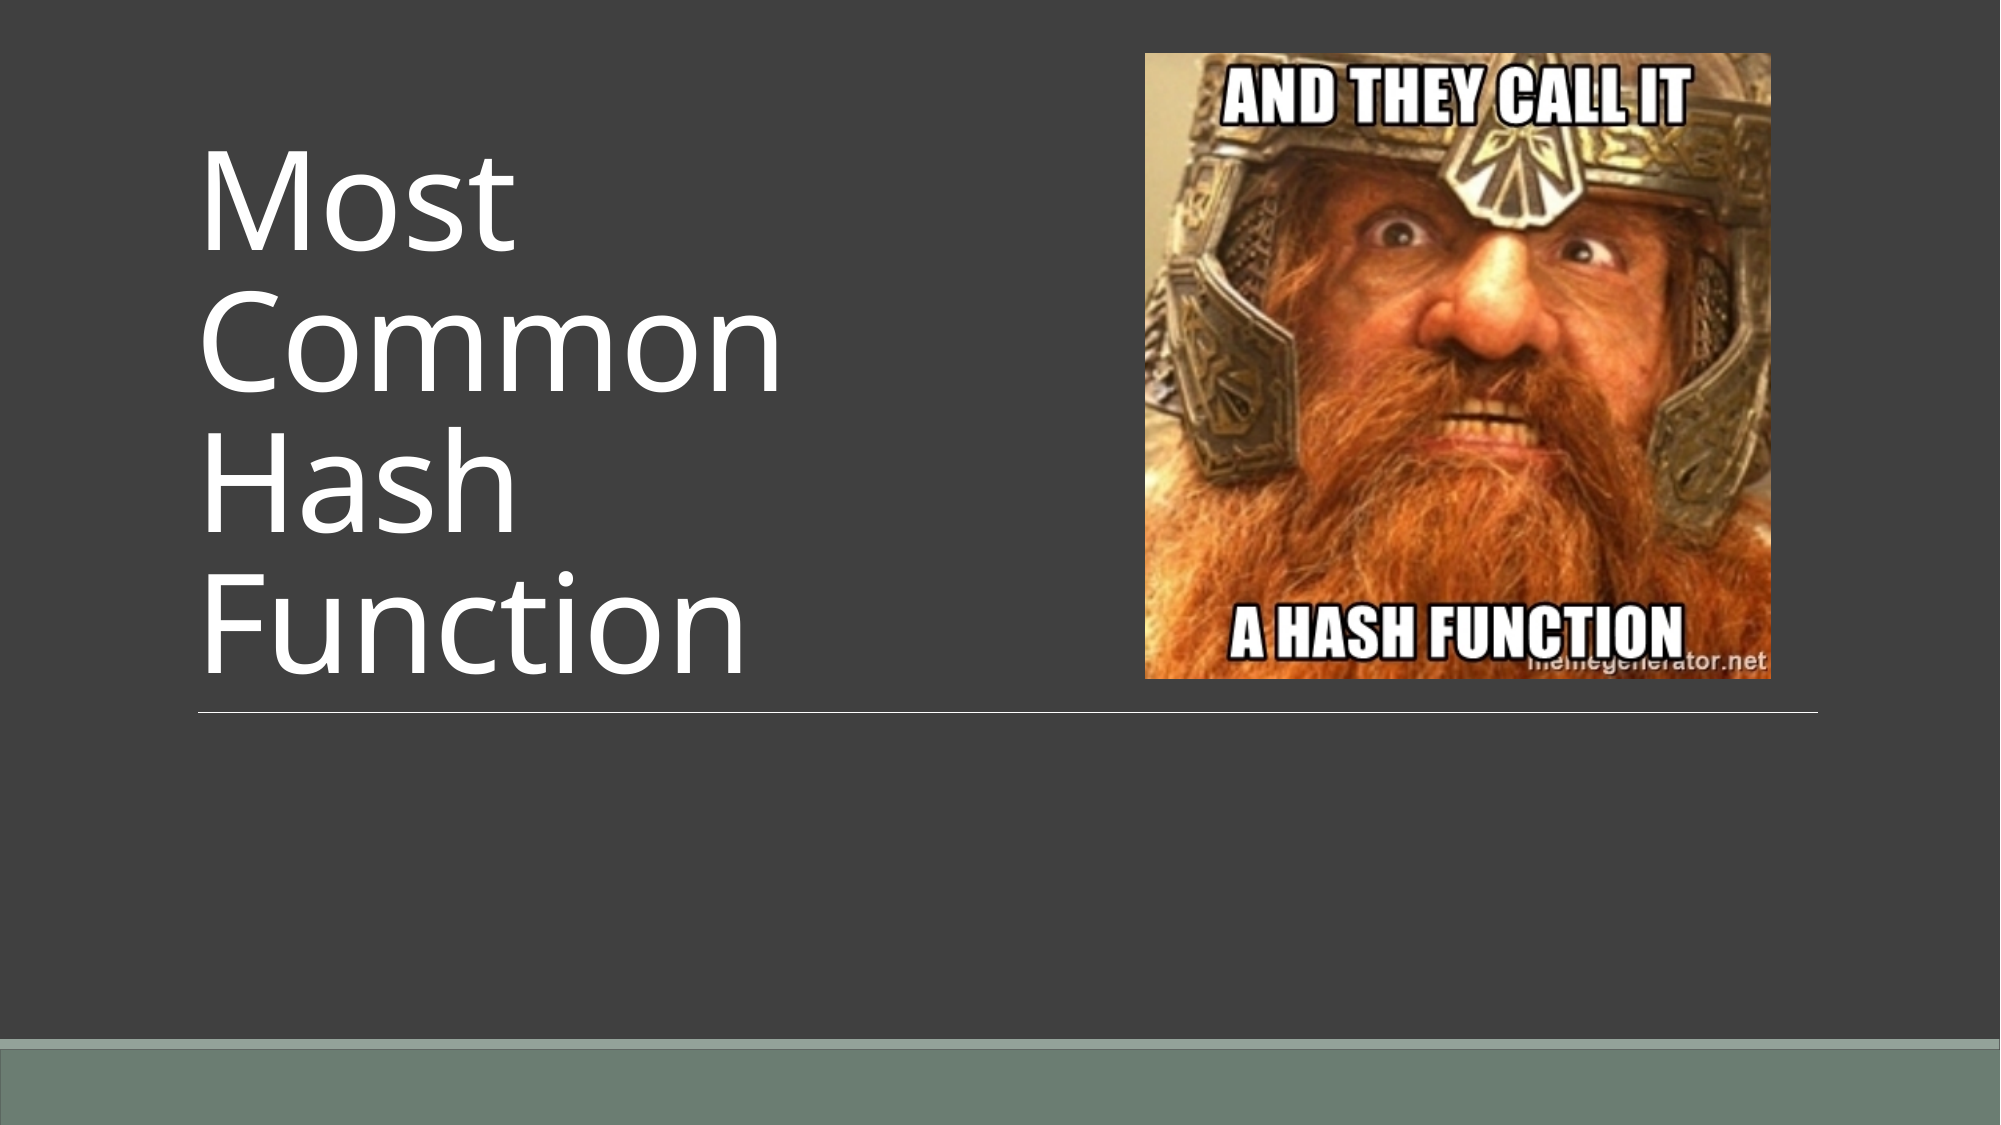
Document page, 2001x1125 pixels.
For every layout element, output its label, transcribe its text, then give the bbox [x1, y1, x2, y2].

title Most Common Hash Function [180, 124, 1830, 710]
picture [1144, 52, 1771, 679]
